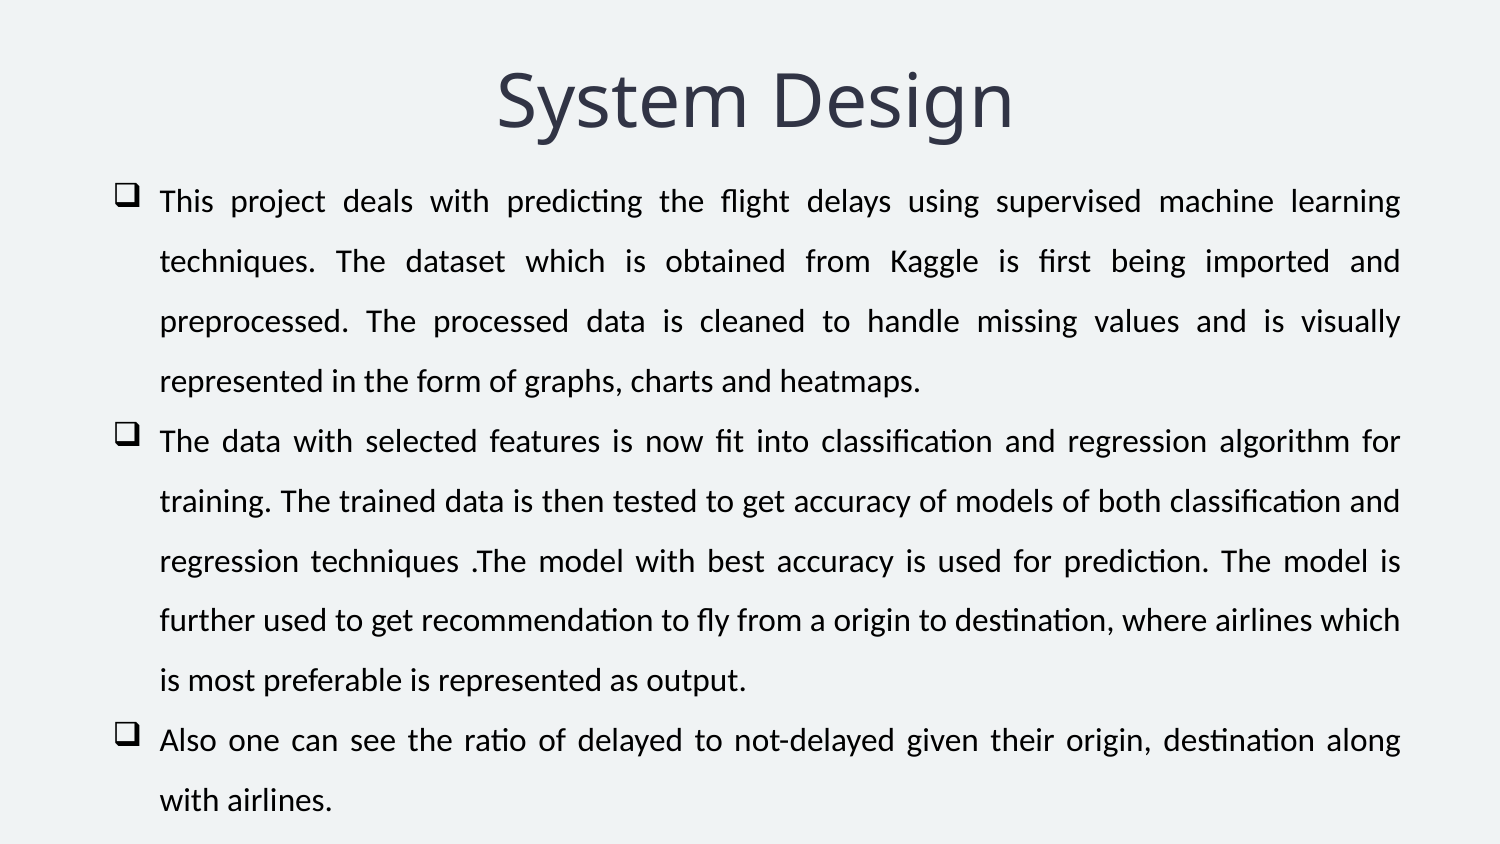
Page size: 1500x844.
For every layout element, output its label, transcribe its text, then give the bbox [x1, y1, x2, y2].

title System Design [123, 37, 1390, 139]
text_box This project deals with predicting the flight delays using supervised machine learning techniques. The dataset which is obtained from Kaggle is first being imported and preprocessed. The processed data is cleaned to handle missing values and is visually represented in the form of graphs, charts and heatmaps. The data with selected features is now fit into classification and regression algorithm for training. The trained data is then tested to get accuracy of models of both classification and regression techniques .The model with best accuracy is used for prediction. The model is further used to get recommendation to fly from a origin to destination, where airlines which is most preferable is represented as output. Also one can see the ratio of delayed to not-delayed given their origin, destination along with airlines. [97, 152, 1418, 826]
